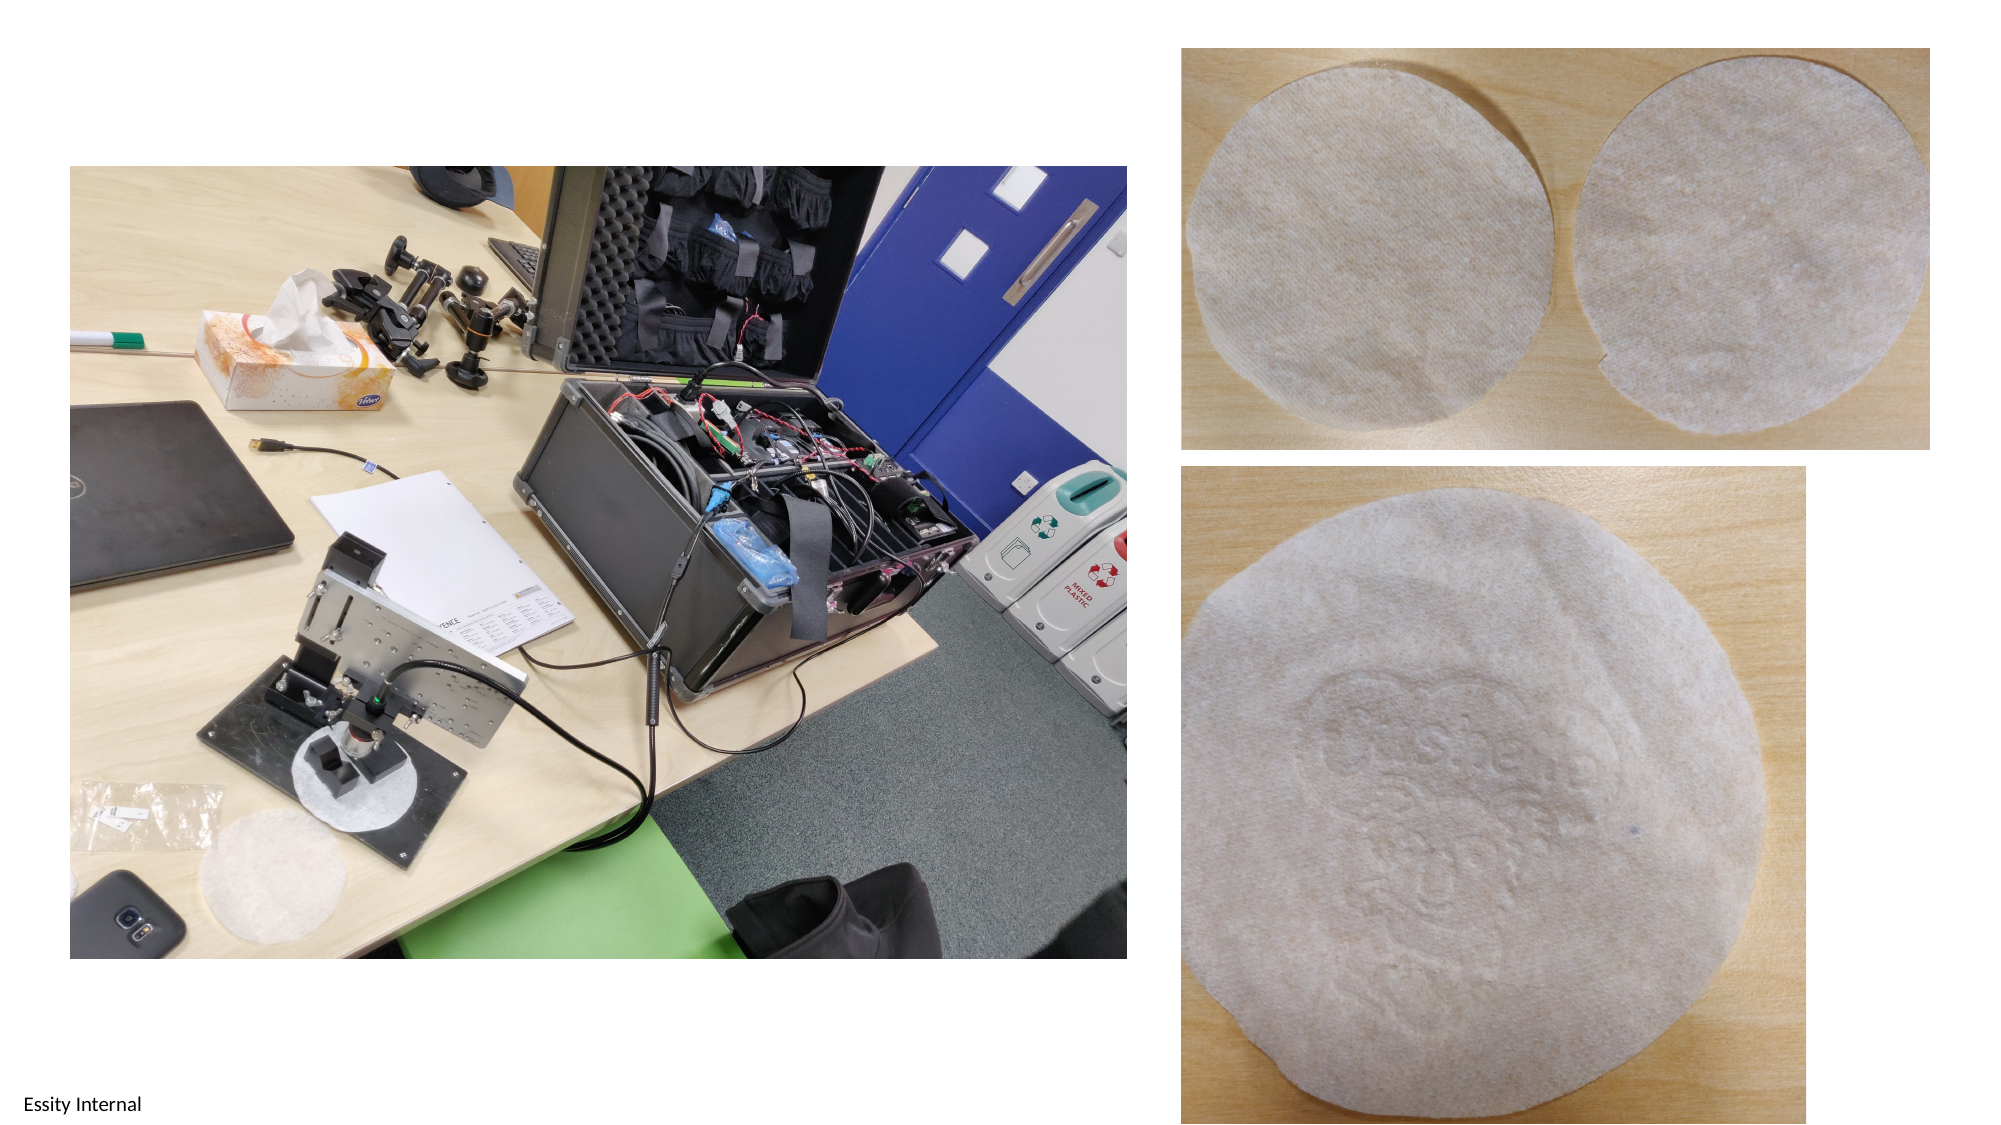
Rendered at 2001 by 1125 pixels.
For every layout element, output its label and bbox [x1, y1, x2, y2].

picture [70, 166, 1127, 959]
list [1141, 466, 1807, 1124]
picture [1181, 0, 1929, 623]
